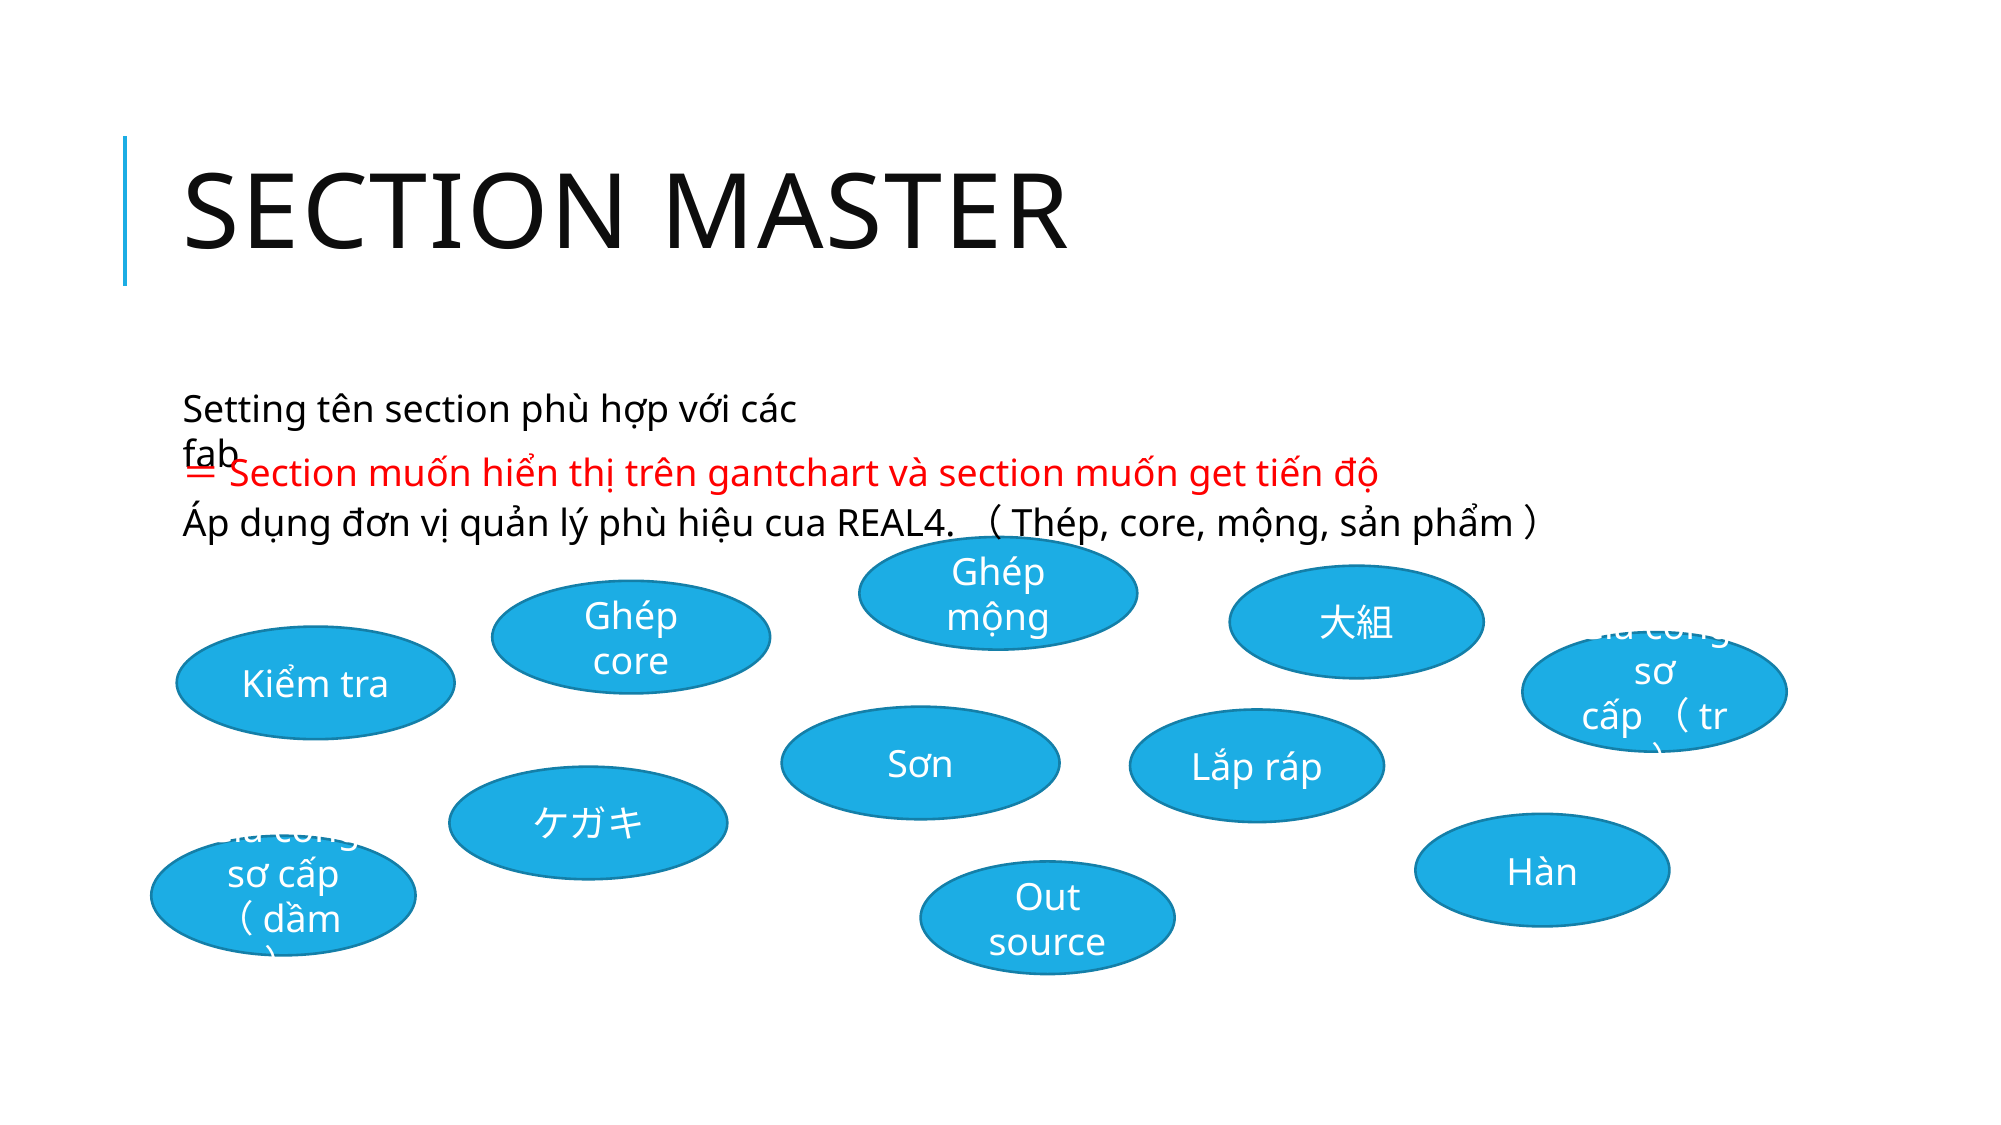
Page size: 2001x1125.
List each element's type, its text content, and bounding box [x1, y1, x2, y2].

text_box Hàn [1414, 812, 1671, 928]
title Section master [168, 96, 1763, 342]
text_box Sơn [780, 705, 1061, 821]
text_box Lắp ráp [1128, 708, 1386, 824]
text_box Kiểm tra [175, 625, 456, 741]
text_box Setting tên section phù hợp với các fab [168, 377, 874, 441]
text_box Áp dụng đơn vị quản lý phù hiệu cua REAL4.（Thép, core, mộng, sản phẩm） [167, 491, 1733, 552]
text_box ＝Section muốn hiển thị trên gantchart và section muốn get tiến độ [167, 441, 1437, 491]
text_box 大組 [1228, 564, 1486, 680]
text_box ケガキ [448, 765, 729, 881]
text_box Ghép mộng [858, 552, 1139, 651]
text_box Gia công sơ cấp（trụ） [1521, 630, 1789, 753]
text_box Ghép core [490, 579, 772, 695]
text_box Out source [919, 860, 1176, 976]
text_box Gia công sơ cấp （dầm） [149, 834, 417, 957]
